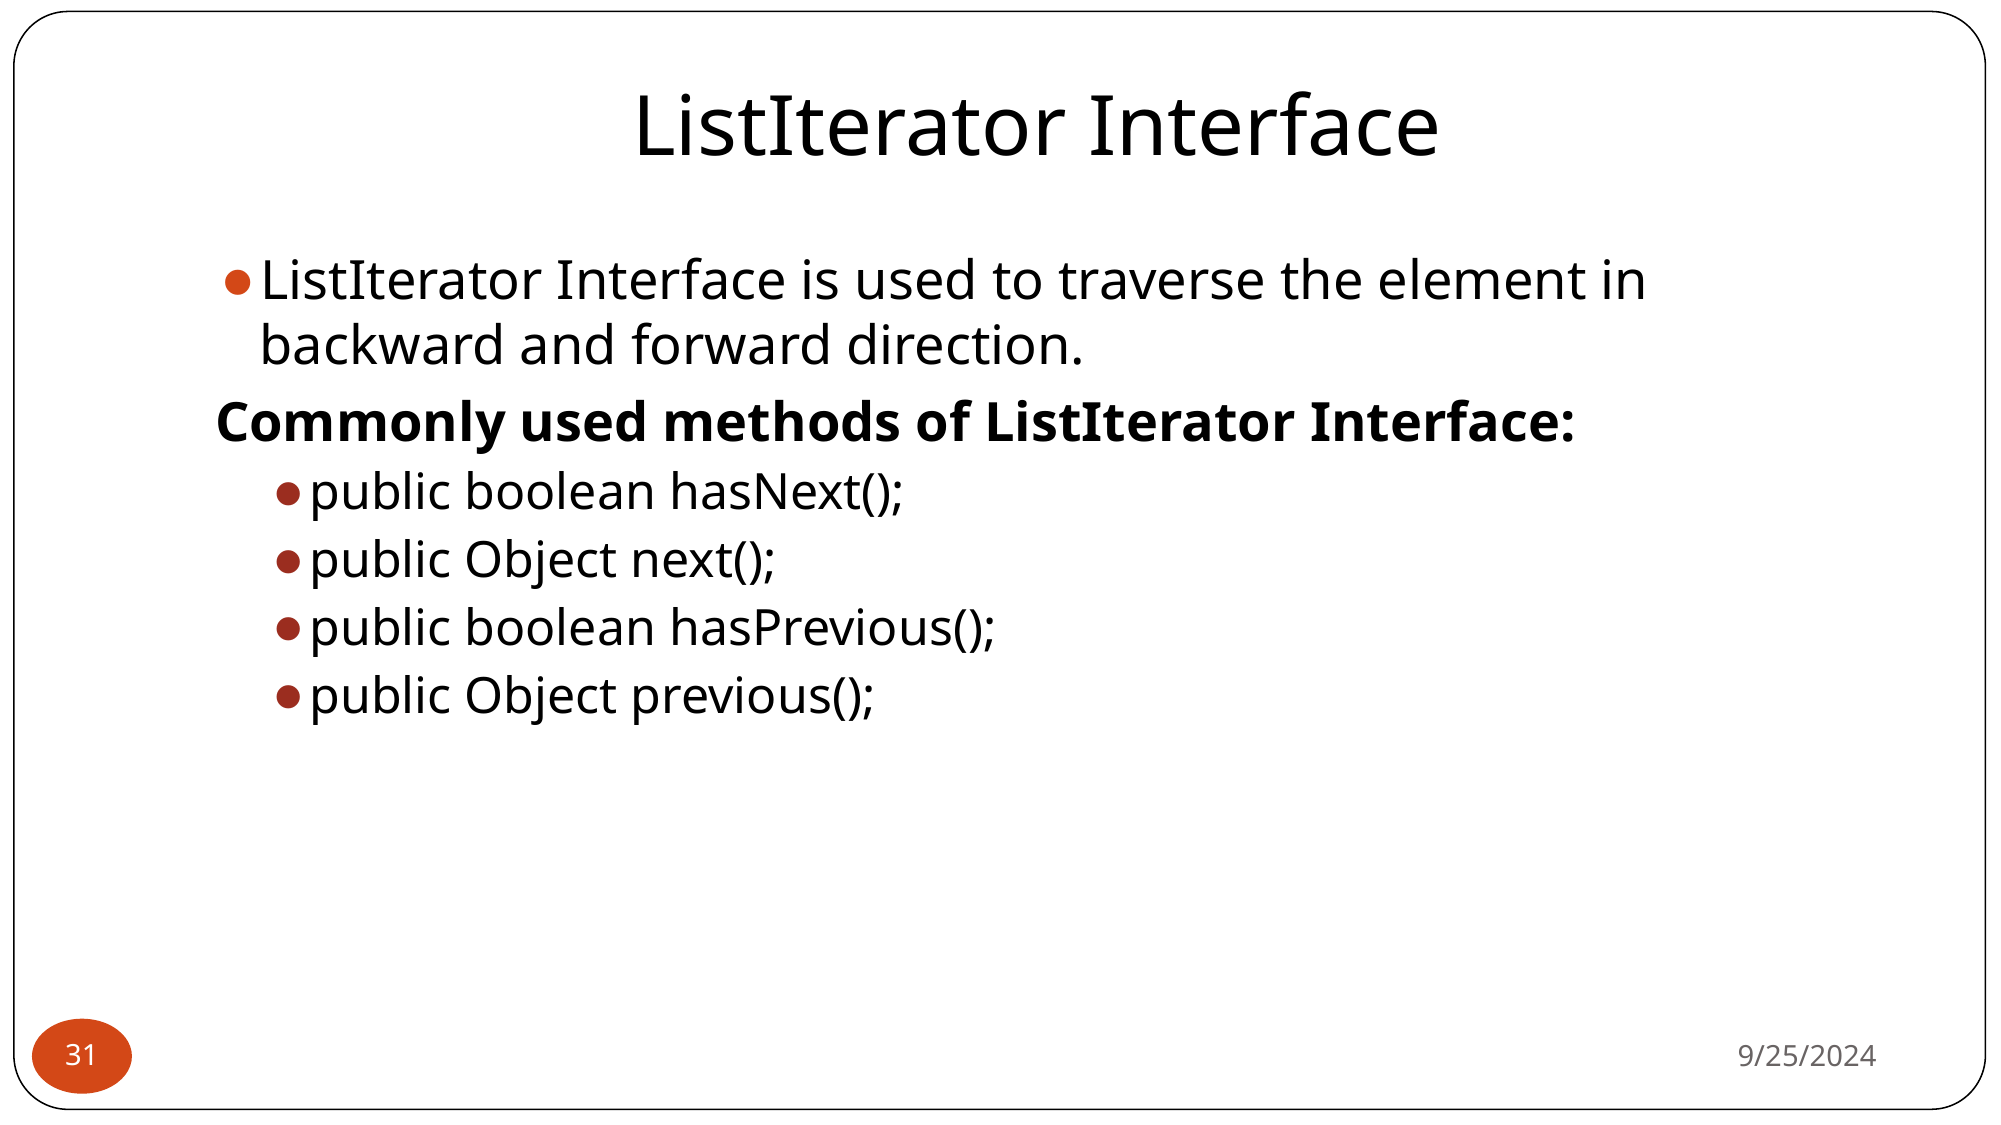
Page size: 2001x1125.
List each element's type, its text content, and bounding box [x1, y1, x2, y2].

list ListIterator Interface is used to traverse the element in backward and forward direction. Commonly used methods of ListIterator Interface: public boolean hasNext(); public Object next(); public boolean hasPrevious(); public Object previous(); [200, 237, 1900, 988]
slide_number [1350, 1015, 1892, 1094]
title ListIterator Interface [399, 45, 1675, 188]
slide_number ‹#› [31, 1018, 132, 1094]
